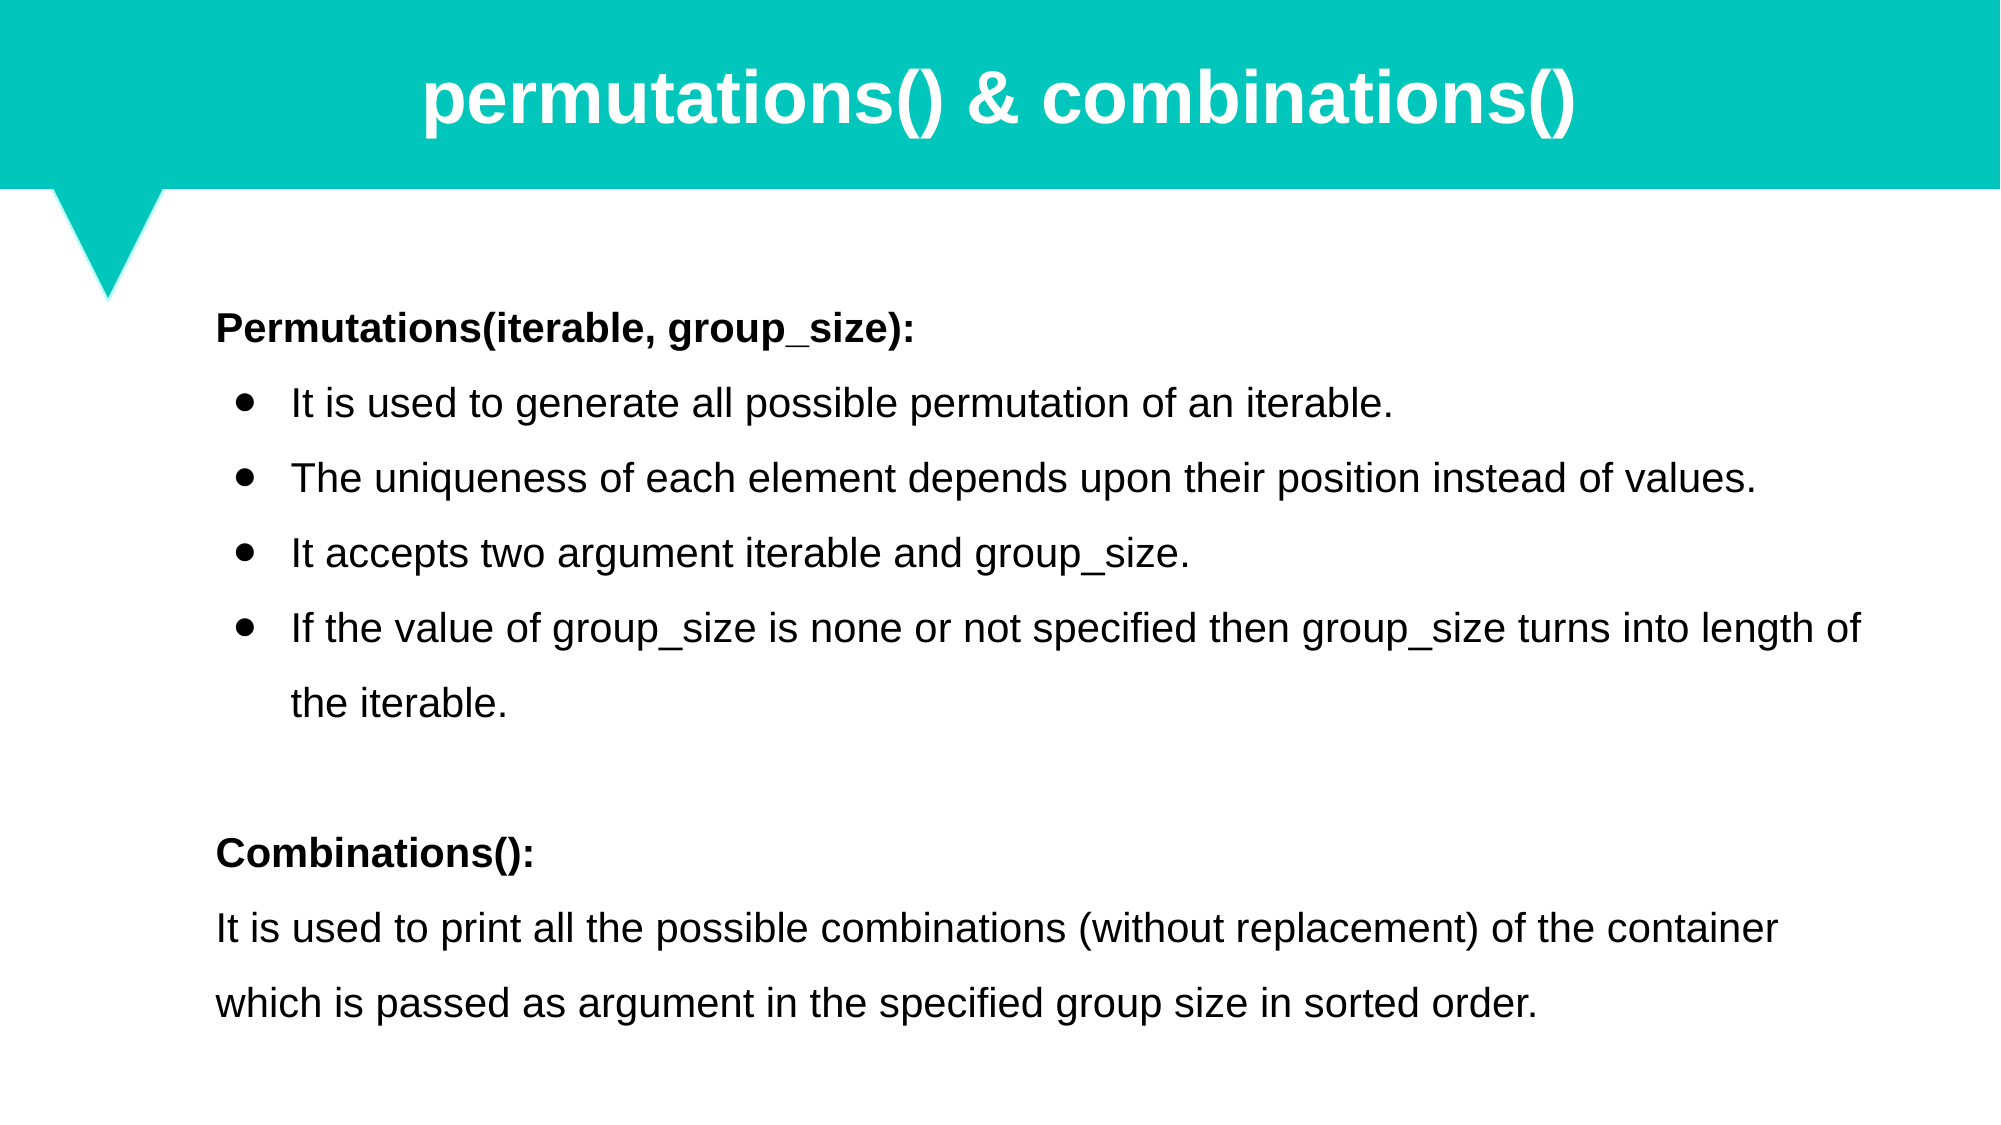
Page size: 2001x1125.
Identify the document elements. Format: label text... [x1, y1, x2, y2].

text_box Permutations(iterable, group_size): It is used to generate all possible permutation of an iterable. The uniqueness of each element depends upon their position instead of values. It accepts two argument iterable and group_size. If the value of group_size is none or not specified then group_size turns into length of the iterable. Combinations(): It is used to print all the possible combinations (without replacement) of the container which is passed as argument in the specified group size in sorted order. [200, 313, 1890, 1052]
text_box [0, 0, 2000, 302]
